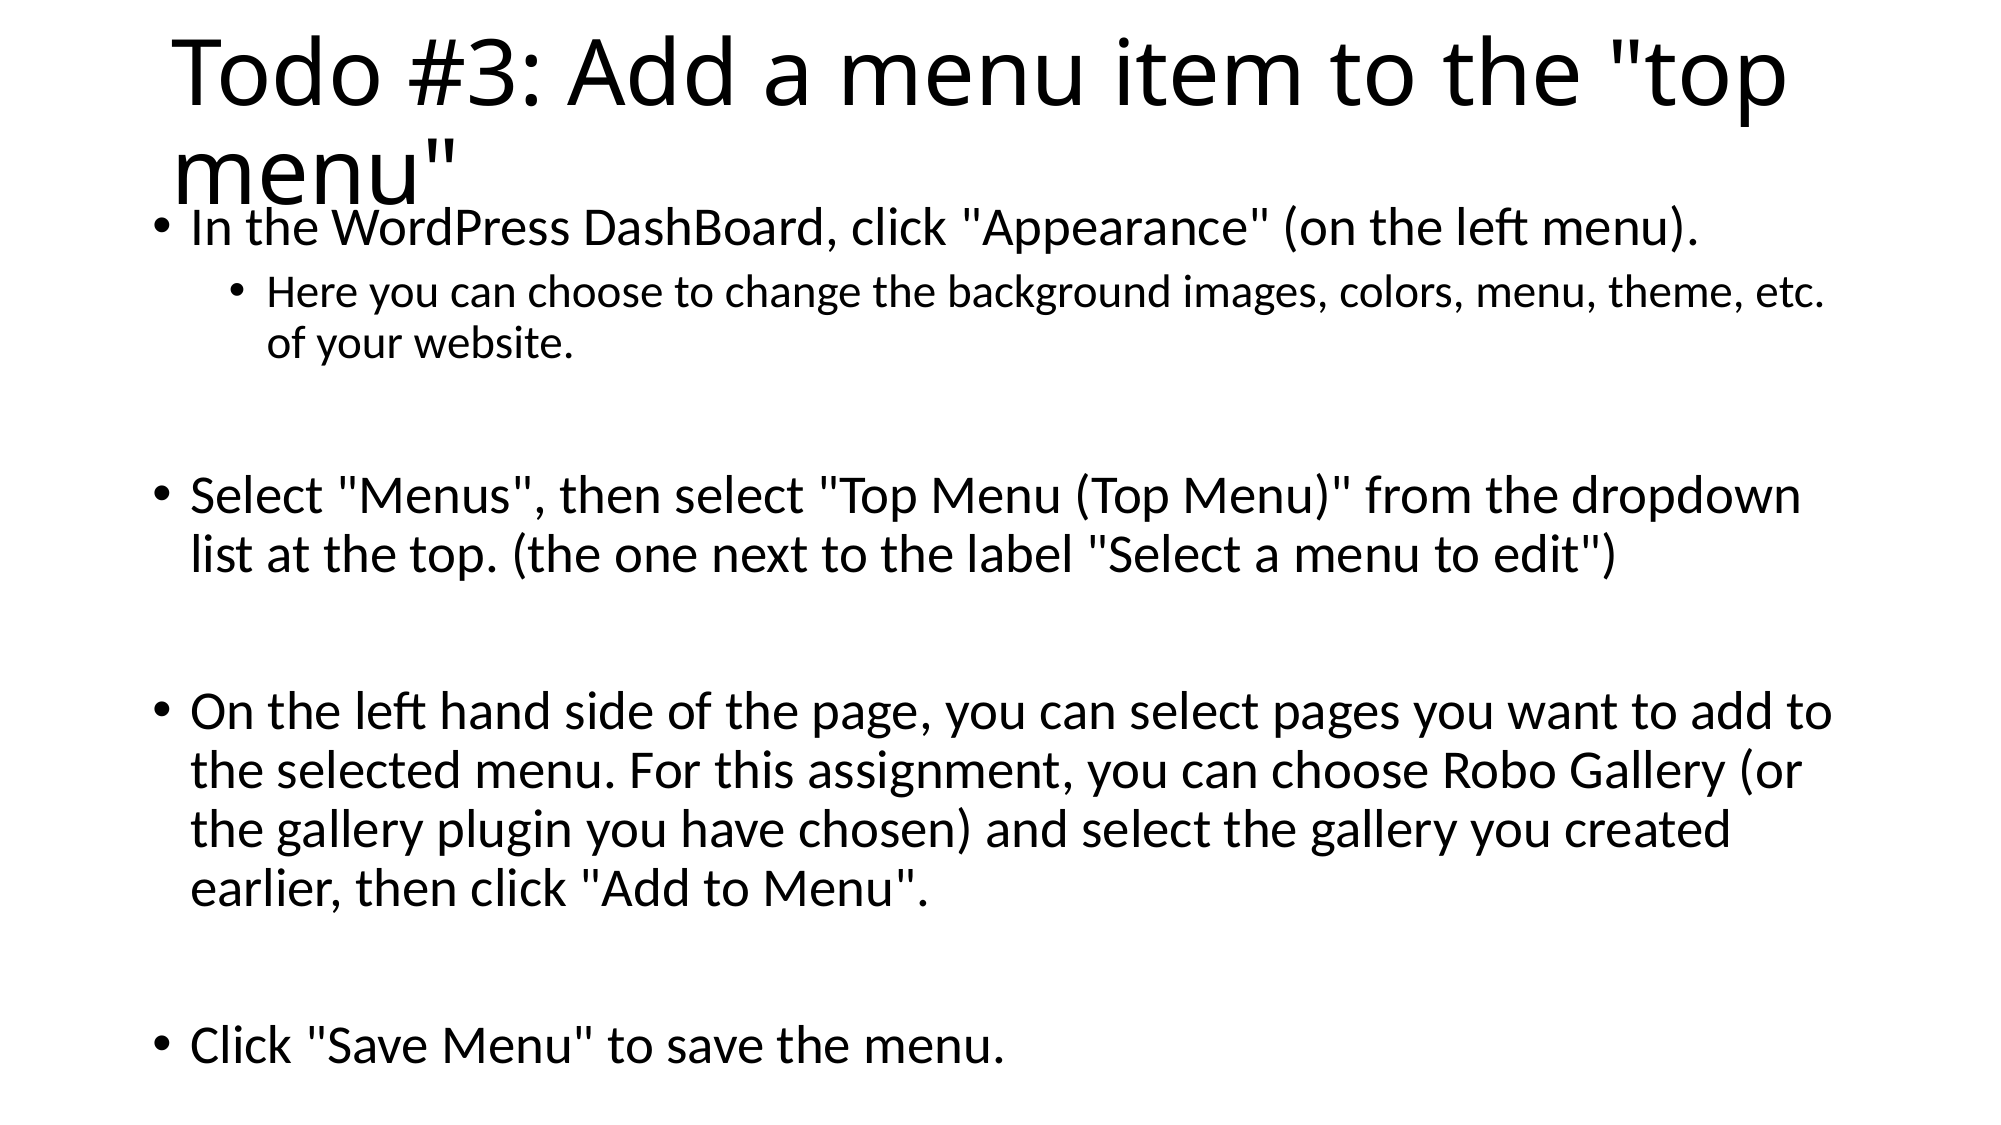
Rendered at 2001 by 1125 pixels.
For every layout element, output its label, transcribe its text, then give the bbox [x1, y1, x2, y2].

list In the WordPress DashBoard, click "Appearance" (on the left menu). Here you can choose to change the background images, colors, menu, theme, etc. of your website. Select "Menus", then select "Top Menu (Top Menu)" from the dropdown list at the top. (the one next to the label "Select a menu to edit") On the left hand side of the page, you can select pages you want to add to the selected menu. For this assignment, you can choose Robo Gallery (or the gallery plugin you have chosen) and select the gallery you created earlier, then click "Add to Menu". Click "Save Menu" to save the menu. [137, 190, 1863, 1098]
title Todo #3: Add a menu item to the "top menu" [156, 59, 1863, 190]
